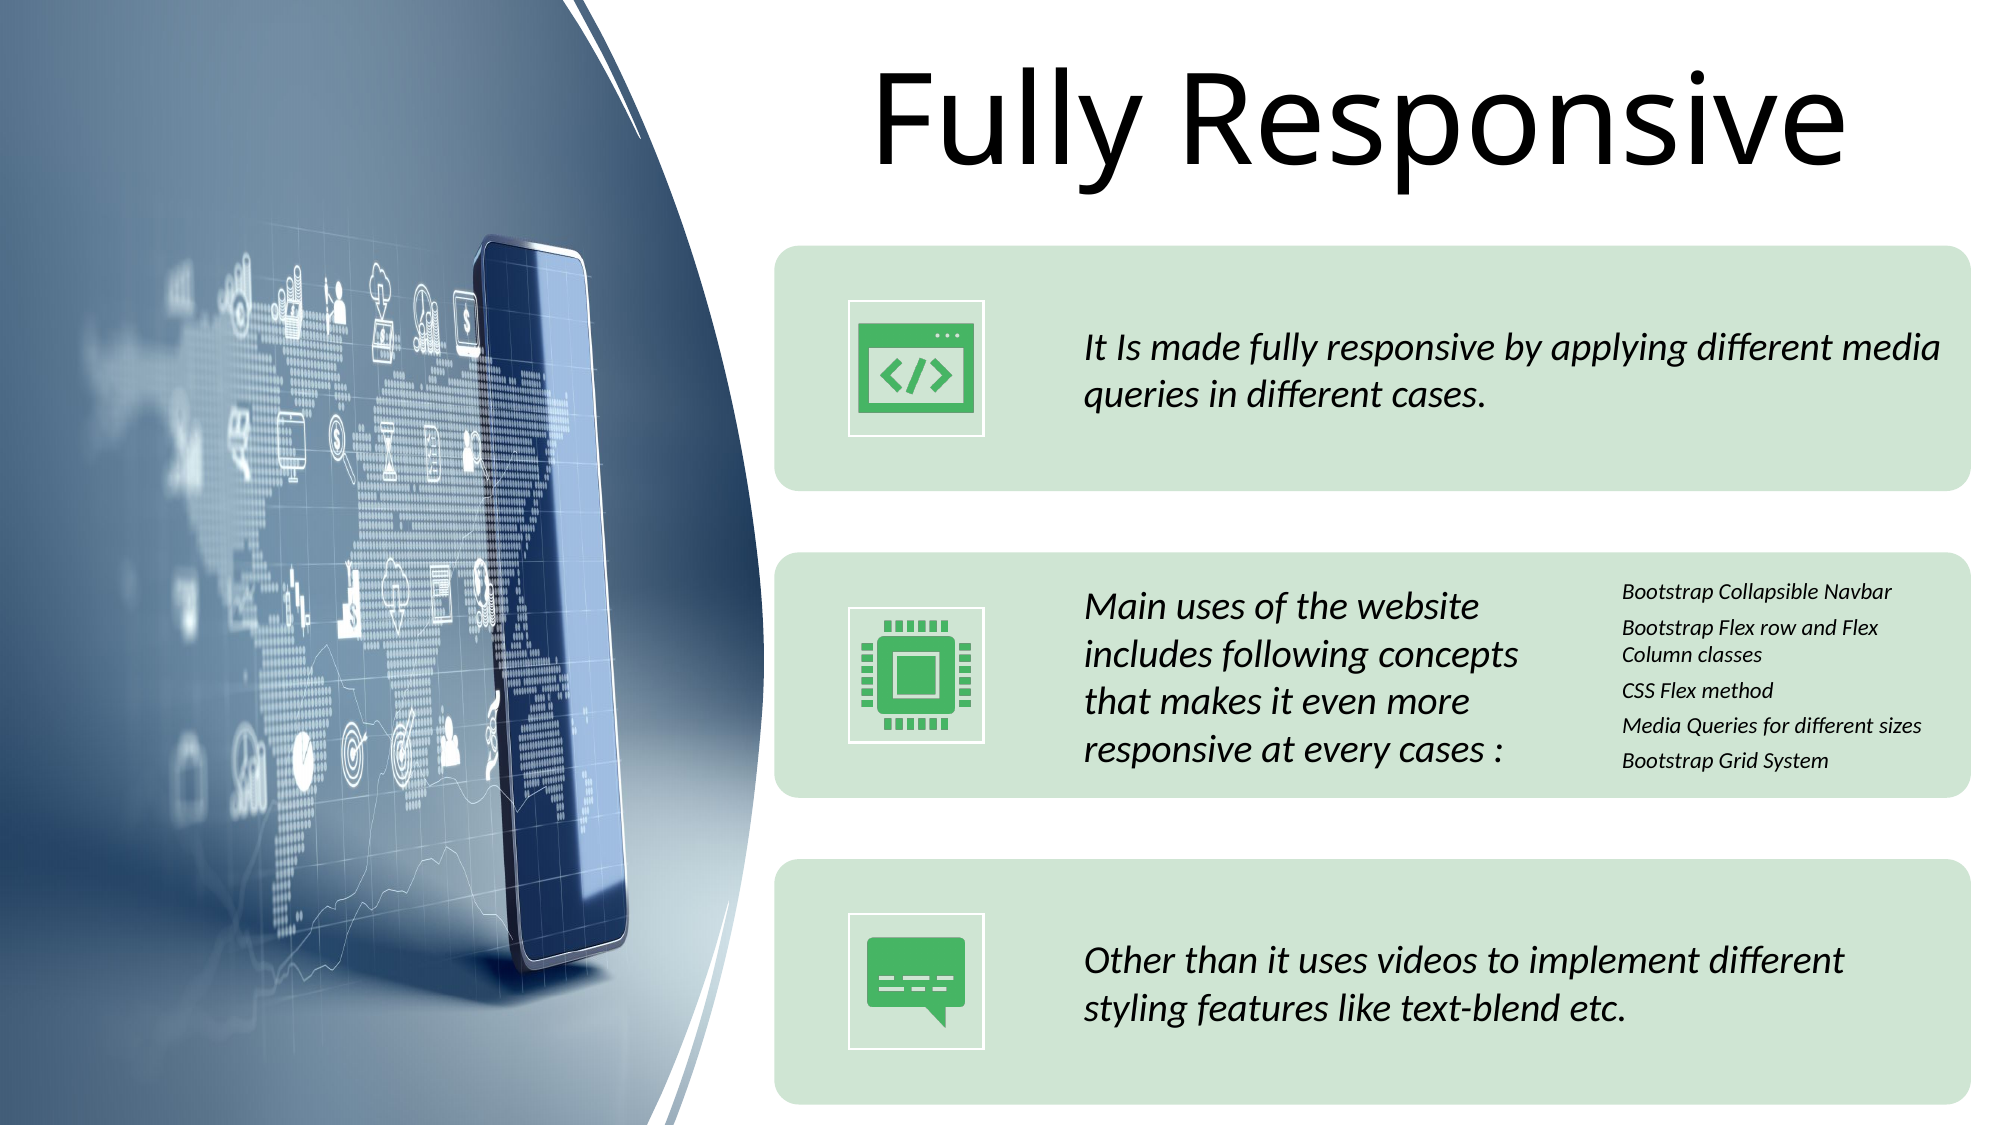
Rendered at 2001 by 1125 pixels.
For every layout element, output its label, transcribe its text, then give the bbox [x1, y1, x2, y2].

picture [0, 0, 764, 1125]
title Fully Responsive [853, 30, 1879, 200]
text_box [764, 0, 2000, 1125]
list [774, 245, 1971, 1106]
